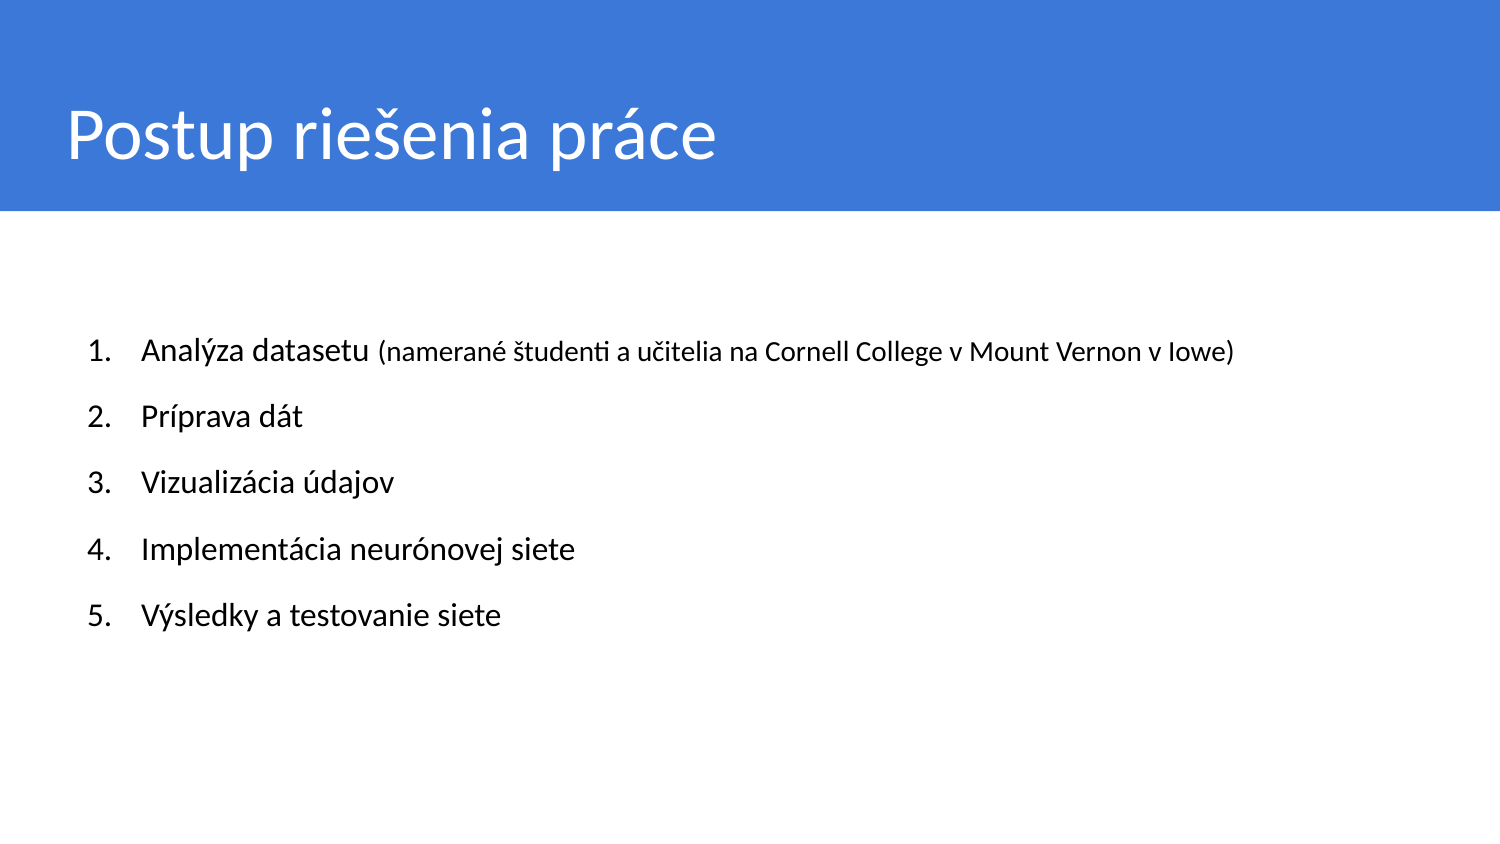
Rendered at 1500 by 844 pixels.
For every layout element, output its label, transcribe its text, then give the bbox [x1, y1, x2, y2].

list Analýza datasetu (namerané študenti a učitelia na Cornell College v Mount Vernon v Iowe) Príprava dát Vizualizácia údajov Implementácia neurónovej siete Výsledky a testovanie siete [51, 247, 1346, 752]
title Postup riešenia práce [0, 0, 1500, 212]
